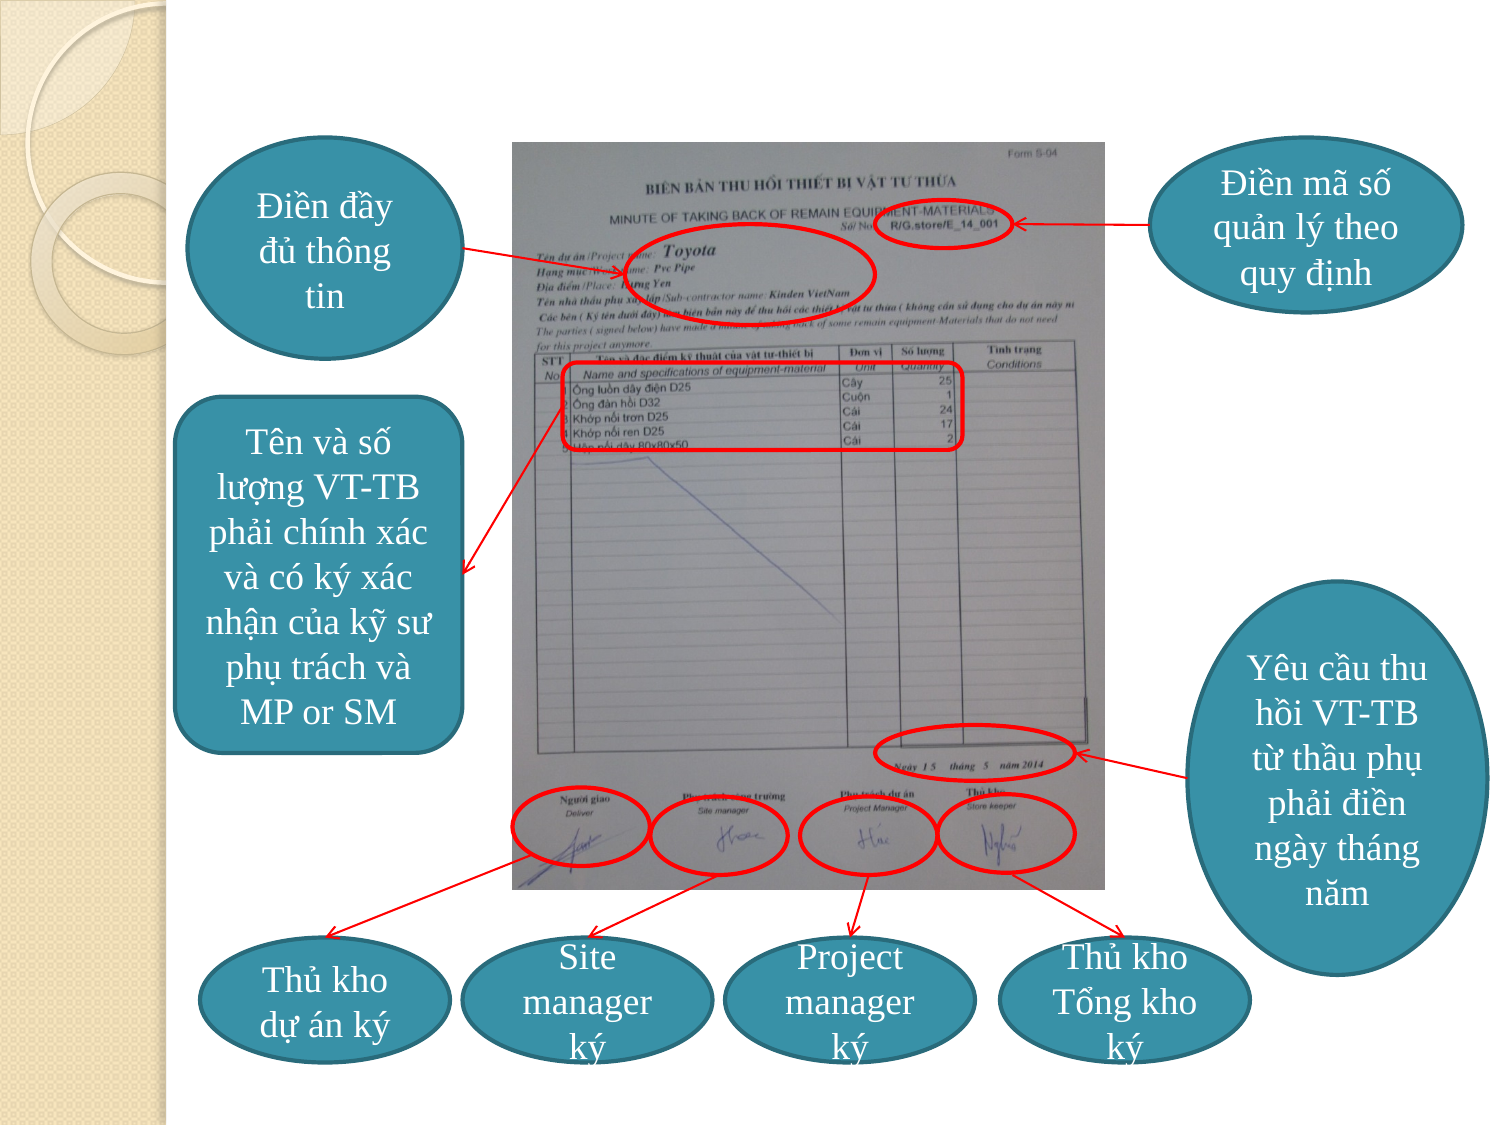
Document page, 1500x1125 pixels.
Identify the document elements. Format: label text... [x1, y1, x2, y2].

picture [511, 142, 1106, 891]
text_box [461, 247, 626, 276]
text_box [586, 874, 720, 938]
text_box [324, 853, 534, 938]
text_box Project manager ký [722, 935, 978, 1065]
text_box Điền mã số quản lý theo quy định [1148, 135, 1465, 315]
text_box Thủ kho Tổng kho ký [997, 935, 1253, 1065]
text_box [461, 405, 563, 576]
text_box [1011, 874, 1126, 938]
text_box Tên và số lượng VT-TB phải chính xác và có ký xác nhận của kỹ sư phụ trách và MP or SM [172, 394, 465, 756]
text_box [1074, 752, 1188, 779]
text_box Thủ kho dự án ký [197, 935, 453, 1065]
text_box Điền đầy đủ thông tin [185, 135, 465, 361]
text_box Yêu cầu thu hồi VT-TB từ thầu phụ phải điền ngày tháng năm [1185, 579, 1490, 978]
text_box Site manager ký [460, 935, 715, 1065]
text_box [849, 874, 870, 938]
